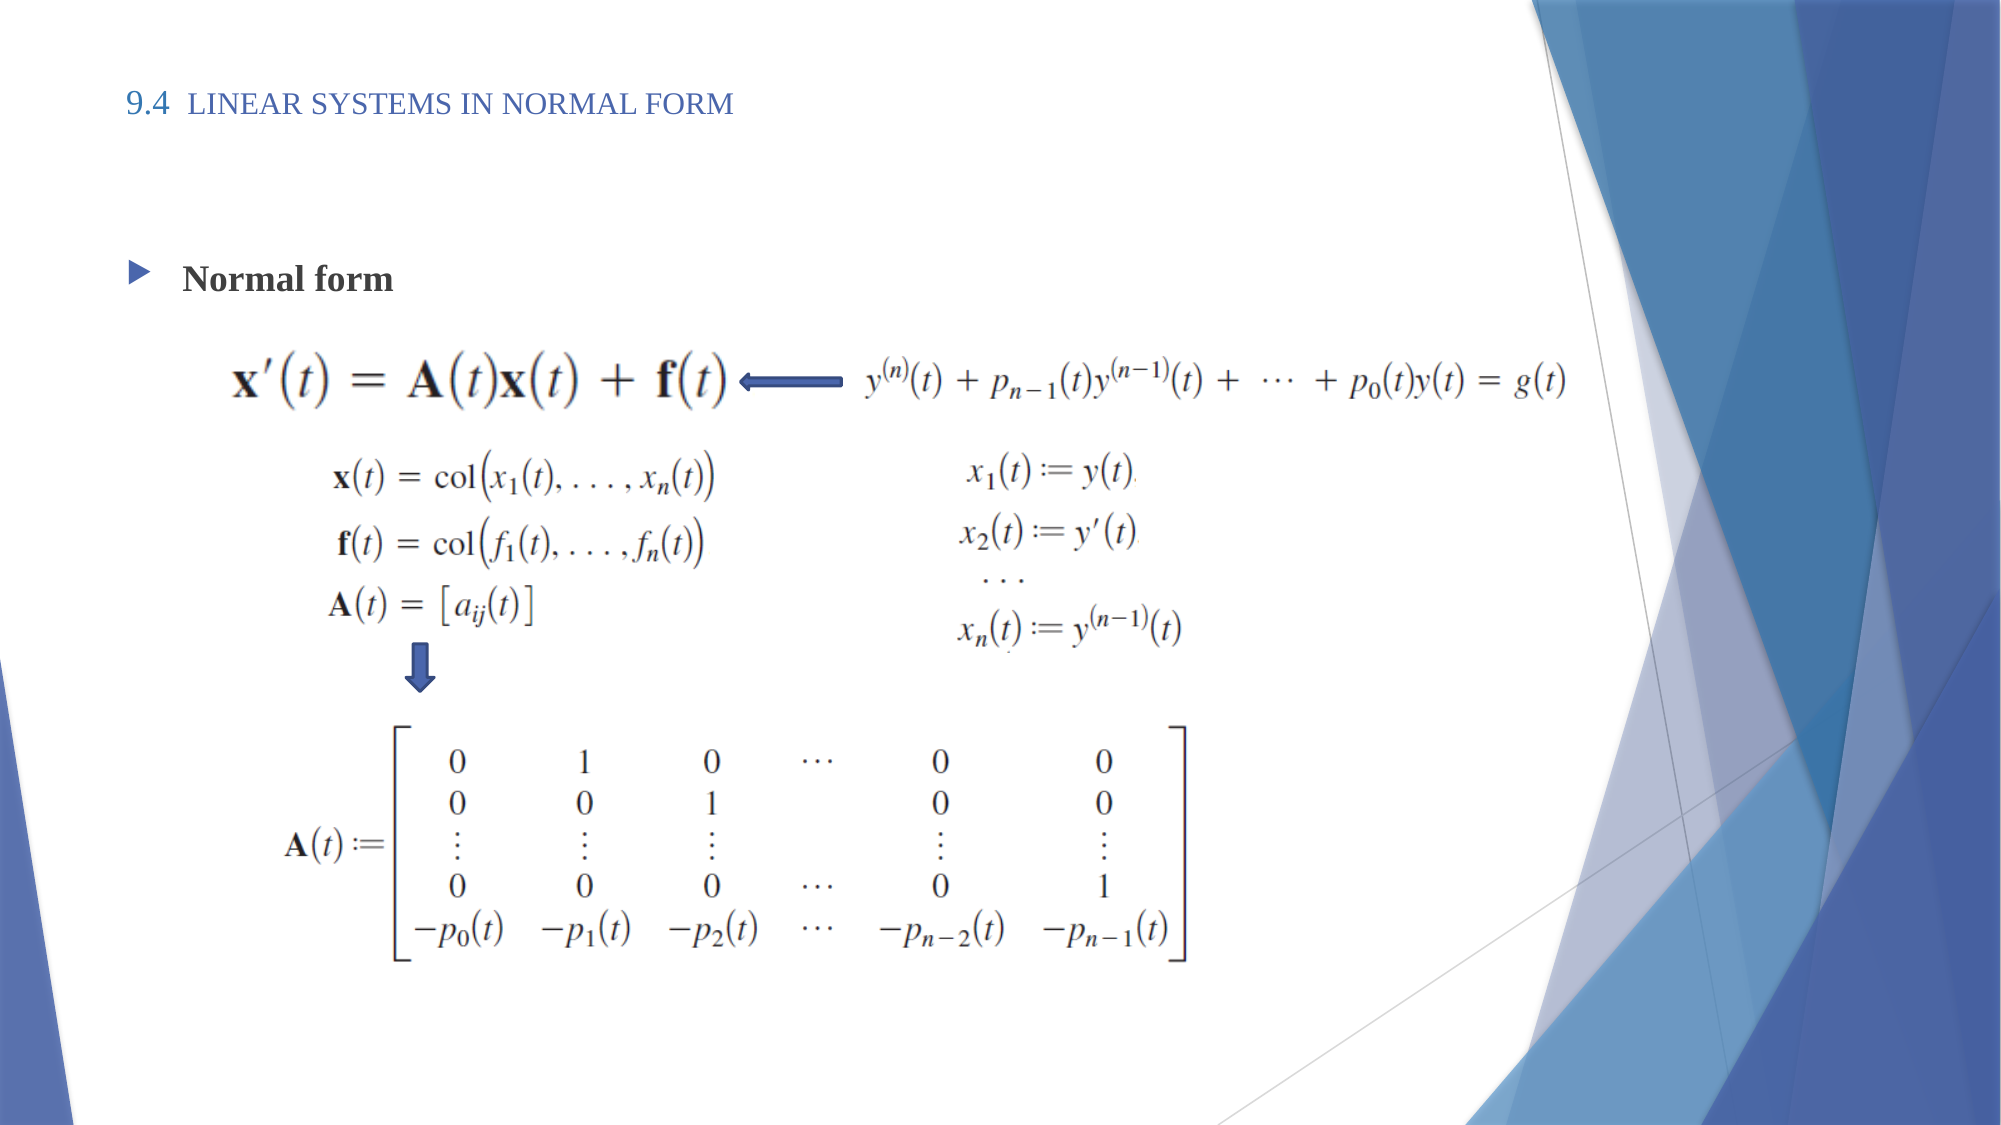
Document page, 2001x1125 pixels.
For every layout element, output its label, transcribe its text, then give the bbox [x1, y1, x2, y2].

picture [323, 579, 546, 628]
list Normal form [111, 246, 1522, 883]
picture [145, 336, 756, 420]
title 9.4 LINEAR SYSTEMS IN NORMAL FORM [111, 72, 1522, 189]
picture [955, 449, 1136, 497]
text_box [760, 376, 821, 388]
picture [255, 703, 1200, 988]
picture [323, 509, 711, 573]
picture [826, 344, 1573, 403]
picture [323, 445, 720, 507]
picture [955, 563, 1185, 654]
picture [952, 503, 1140, 561]
text_box [404, 642, 436, 693]
